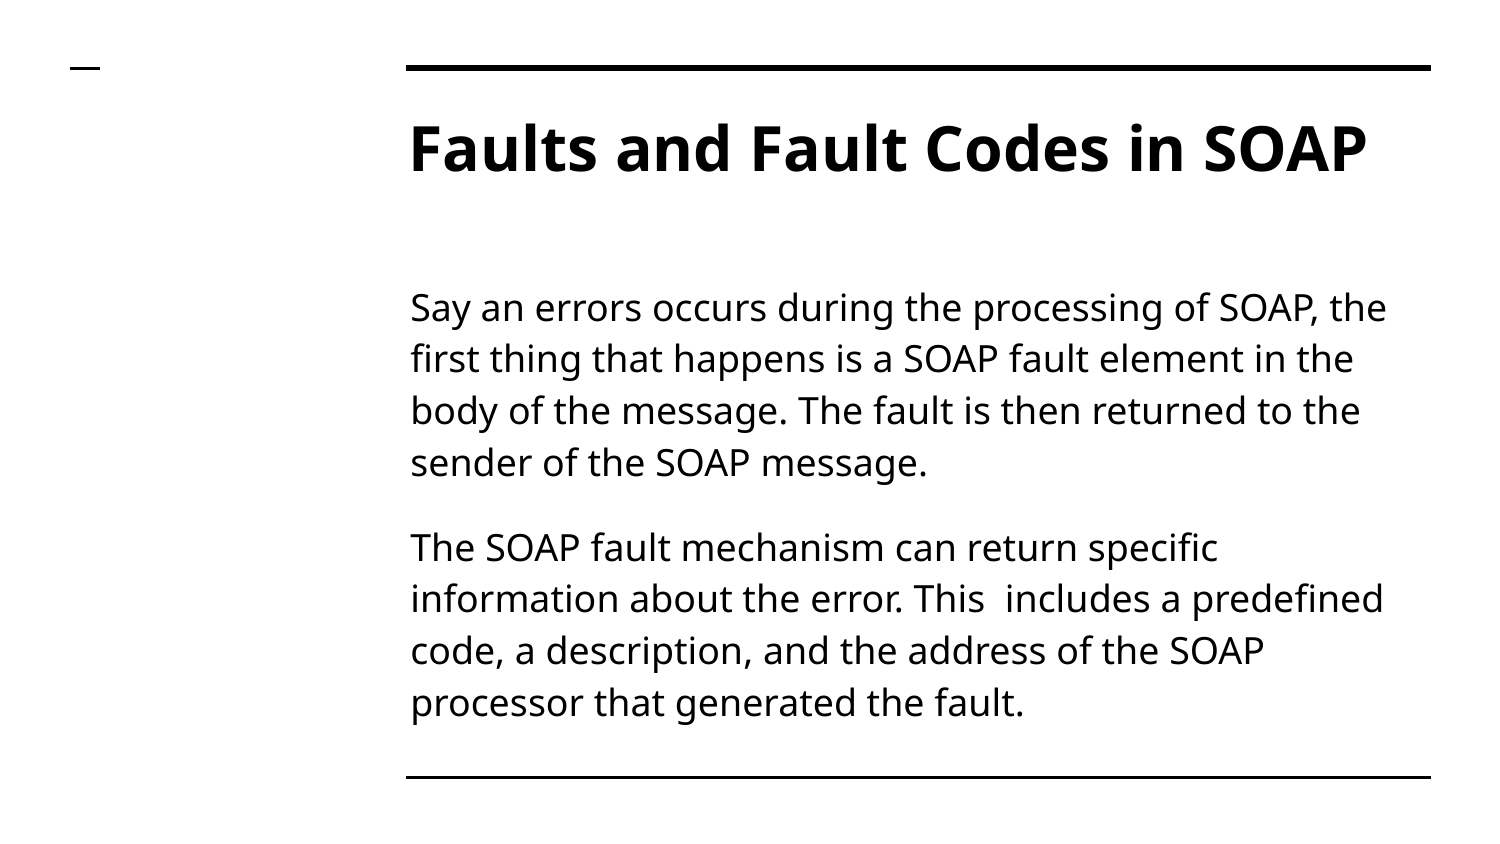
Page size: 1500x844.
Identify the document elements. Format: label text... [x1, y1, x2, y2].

title Faults and Fault Codes in SOAP [393, 94, 1431, 199]
list Say an errors occurs during the processing of SOAP, the first thing that happens is a SOAP fault element in the body of the message. The fault is then returned to the sender of the SOAP message. The SOAP fault mechanism can return specific information about the error. This includes a predefined code, a description, and the address of the SOAP processor that generated the fault. [395, 261, 1433, 755]
